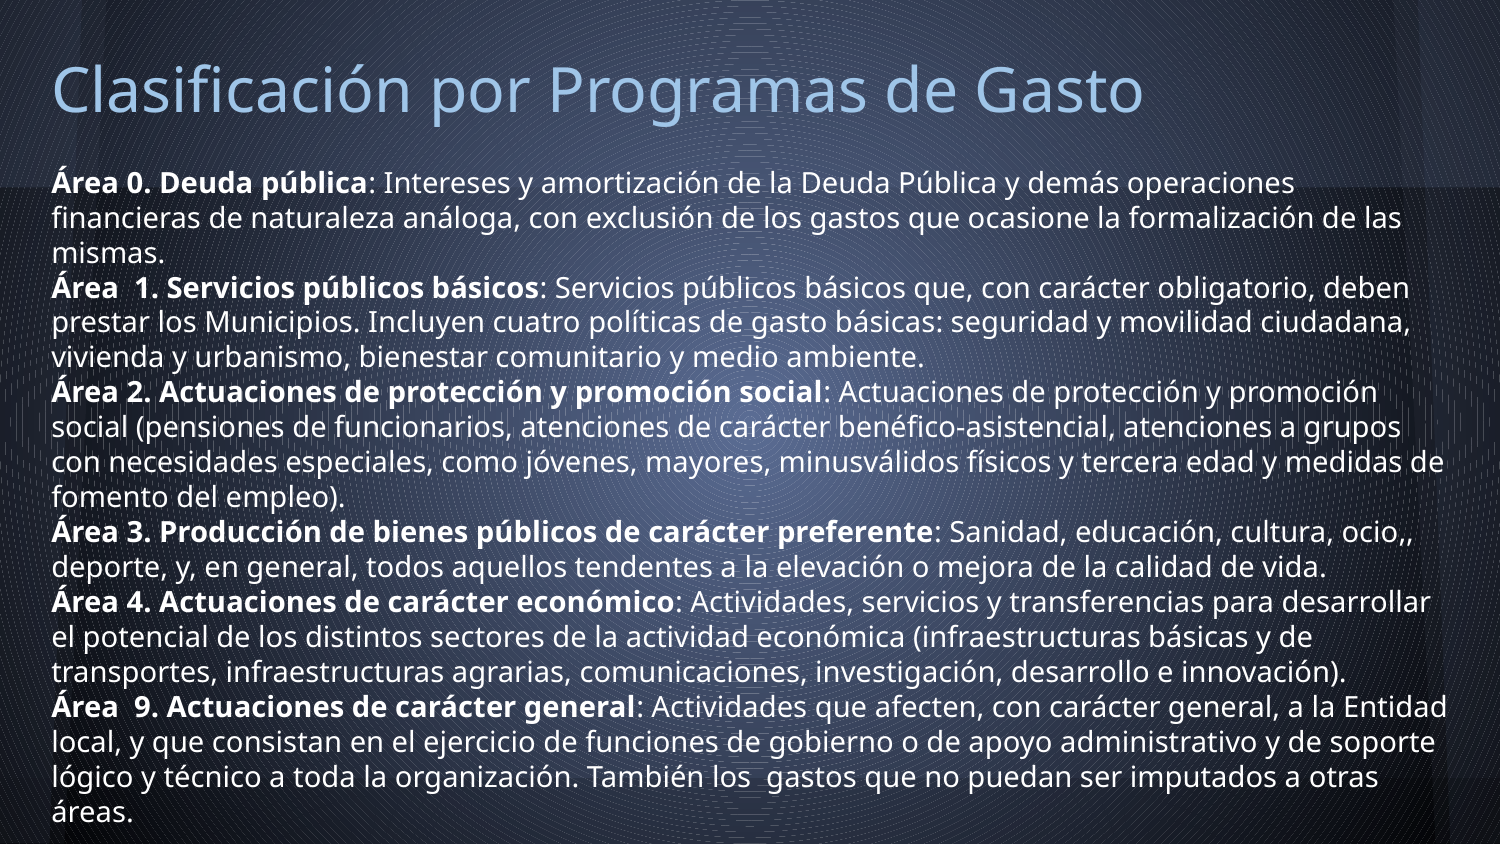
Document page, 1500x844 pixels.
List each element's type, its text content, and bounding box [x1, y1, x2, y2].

title Clasificación por Programas de Gasto [36, 30, 1468, 140]
list Área 0. Deuda pública: Intereses y amortización de la Deuda Pública y demás operaciones financieras de naturaleza análoga, con exclusión de los gastos que ocasione la formalización de las mismas. Área 1. Servicios públicos básicos: Servicios públicos básicos que, con carácter obligatorio, deben prestar los Municipios. Incluyen cuatro políticas de gasto básicas: seguridad y movilidad ciudadana, vivienda y urbanismo, bienestar comunitario y medio ambiente. Área 2. Actuaciones de protección y promoción social: Actuaciones de protección y promoción social (pensiones de funcionarios, atenciones de carácter benéfico-asistencial, atenciones a grupos con necesidades especiales, como jóvenes, mayores, minusválidos físicos y tercera edad y medidas de fomento del empleo). Área 3. Producción de bienes públicos de carácter preferente: Sanidad, educación, cultura, ocio,, deporte, y, en general, todos aquellos tendentes a la elevación o mejora de la calidad de vida. Área 4. Actuaciones de carácter económico: Actividades, servicios y transferencias para desarrollar el potencial de los distintos sectores de la actividad económica (infraestructuras básicas y de transportes, infraestructuras agrarias, comunicaciones, investigación, desarrollo e innovación). Área 9. Actuaciones de carácter general: Actividades que afecten, con carácter general, a la Entidad local, y que consistan en el ejercicio de funciones de gobierno o de apoyo administrativo y de soporte lógico y técnico a toda la organización. También los gastos que no puedan ser imputados a otras áreas. [36, 148, 1468, 796]
